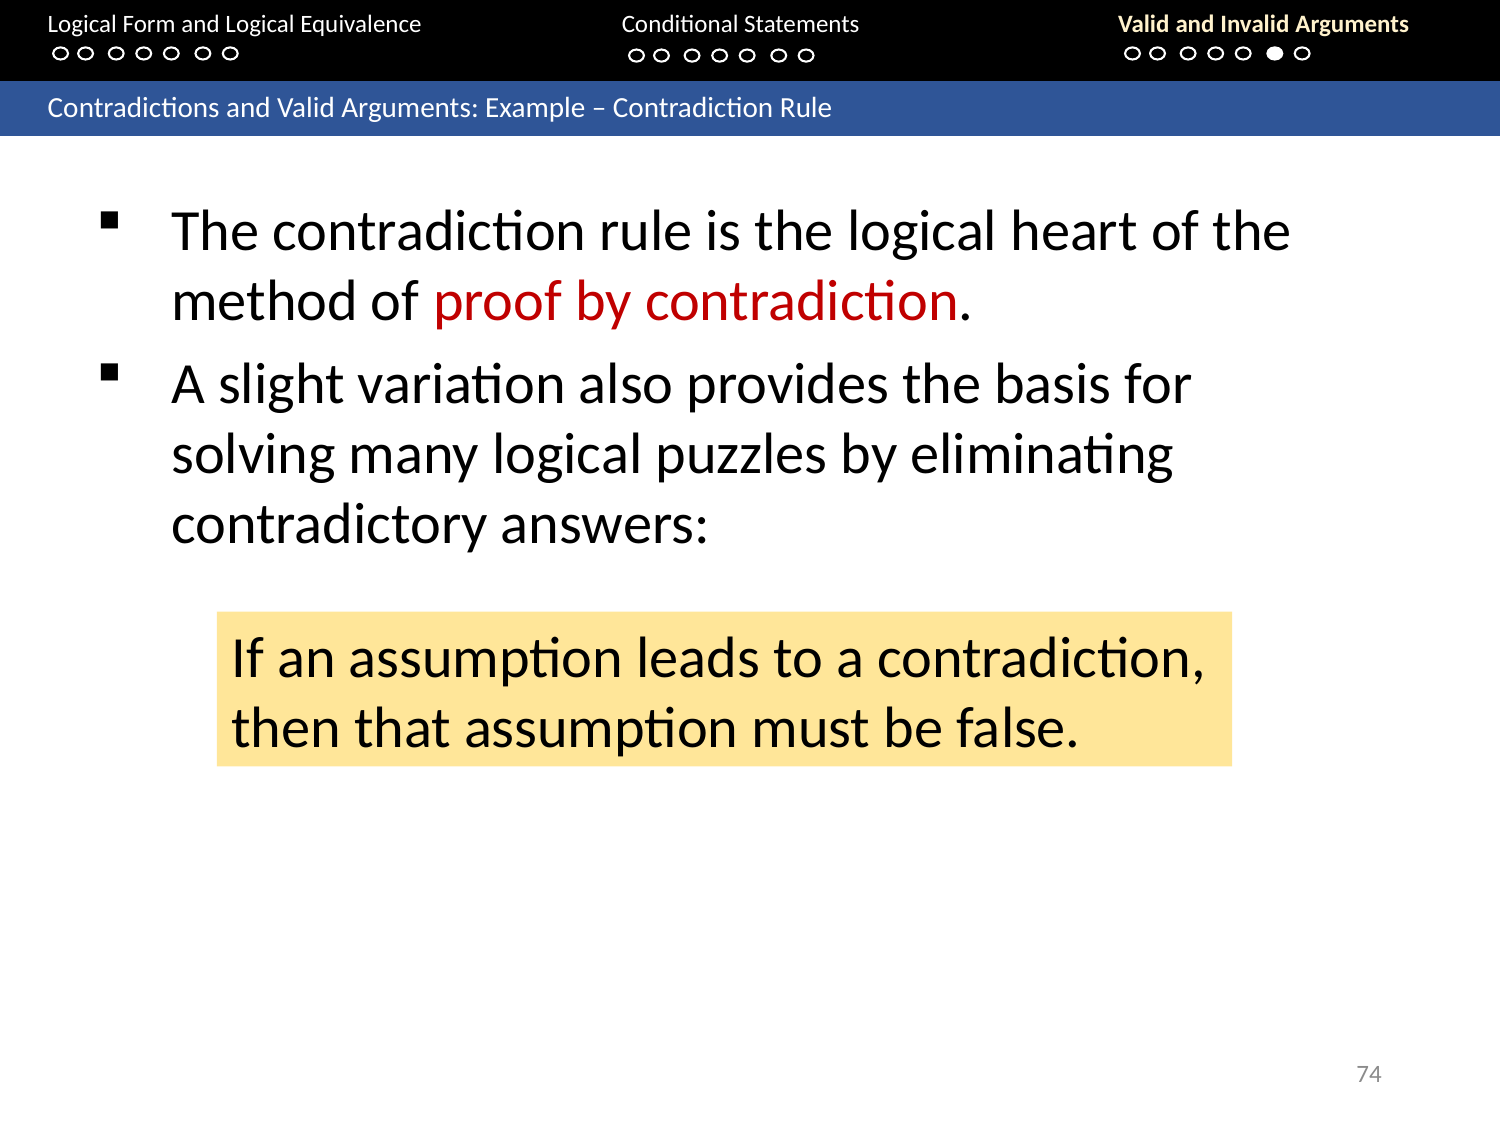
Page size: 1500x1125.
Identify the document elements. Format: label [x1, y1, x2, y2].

text_box [0, 0, 1500, 136]
slide_number [1059, 1042, 1397, 1103]
text_box [81, 184, 1358, 563]
text_box [216, 611, 1233, 767]
